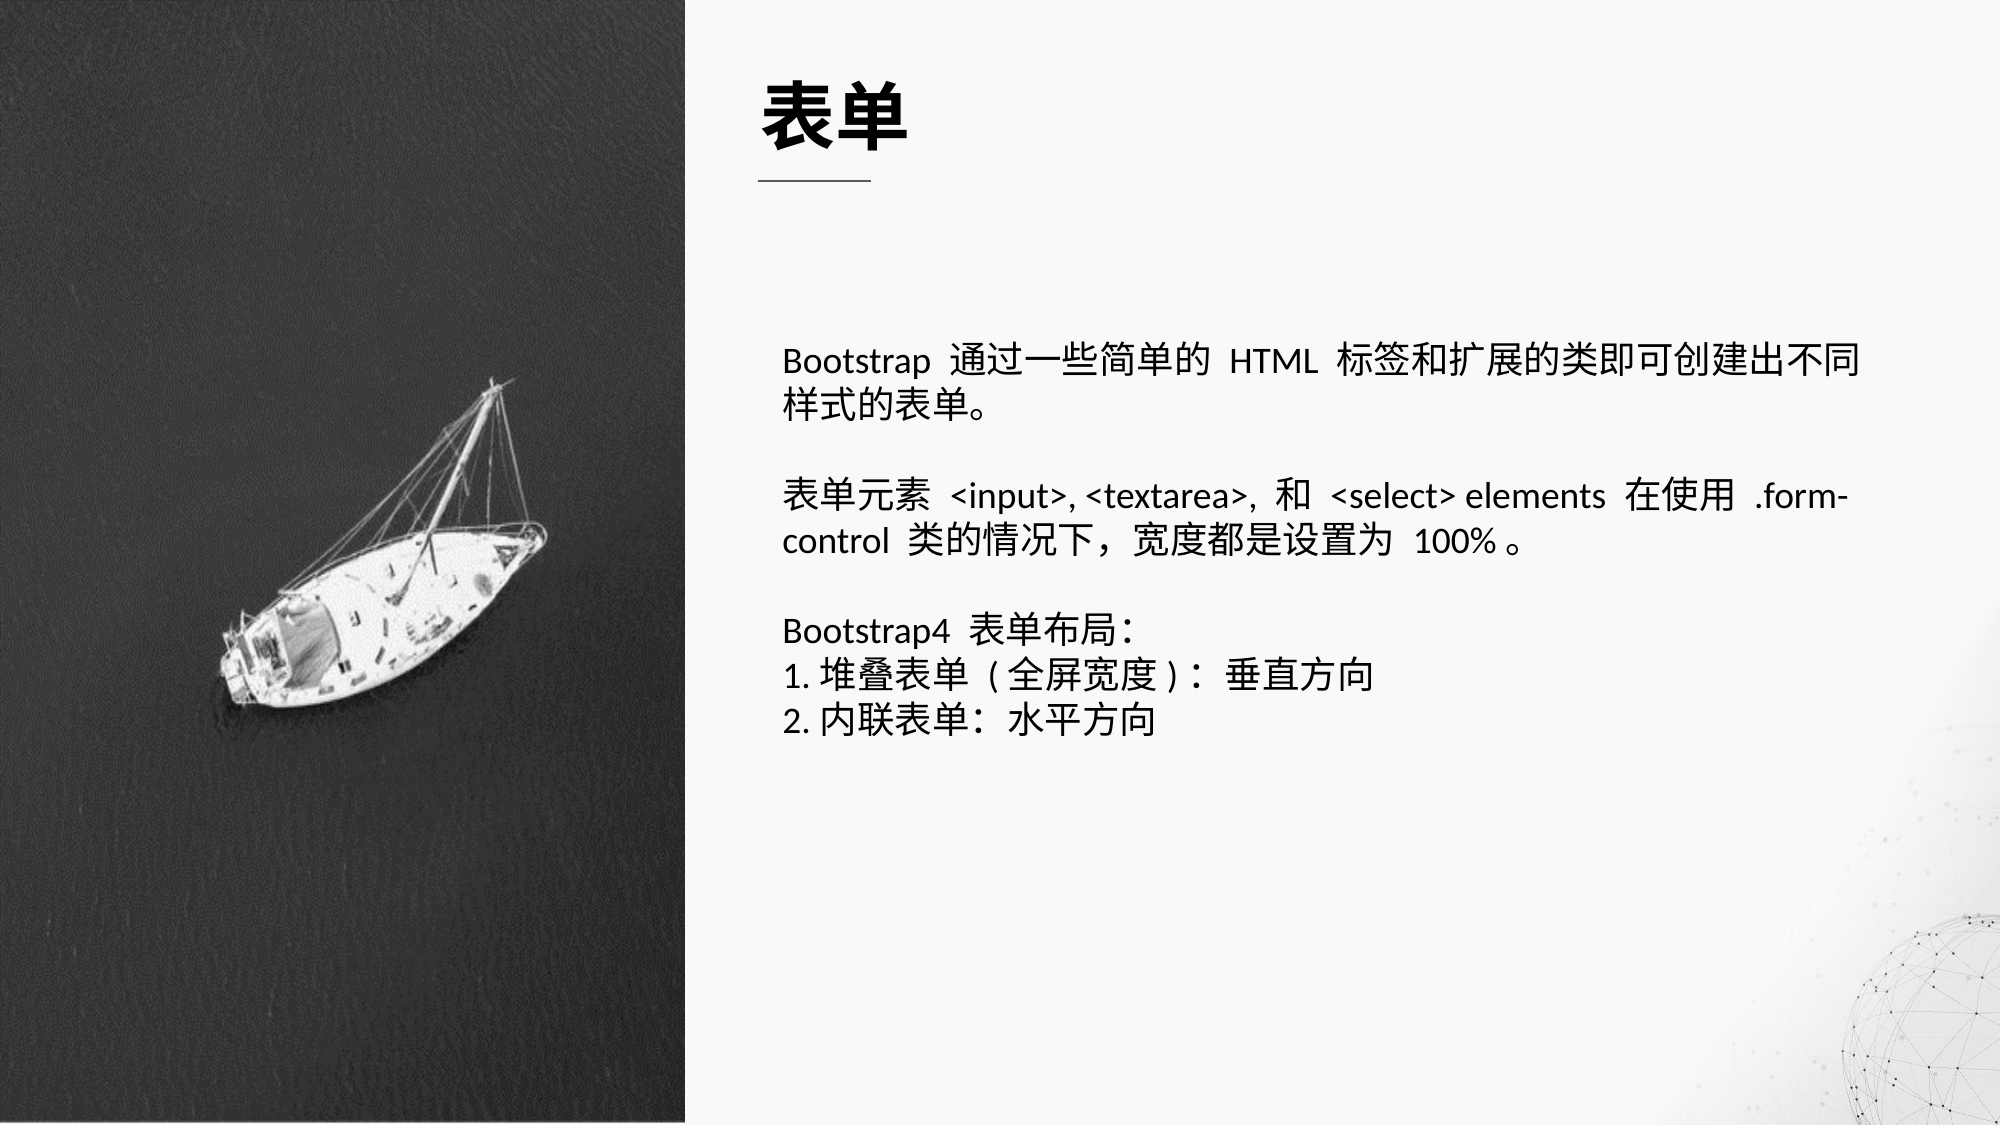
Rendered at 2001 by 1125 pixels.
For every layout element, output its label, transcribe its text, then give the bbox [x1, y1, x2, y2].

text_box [748, 63, 1439, 181]
text_box Bootstrap 通过一些简单的 HTML 标签和扩展的类即可创建出不同样式的表单。 表单元素 <input>, <textarea>, 和 <select> elements 在使用 .form-control 类的情况下，宽度都是设置为 100%。 Bootstrap4 表单布局： 1.堆叠表单 (全屏宽度)：垂直方向 2.内联表单：水平方向 [767, 328, 1887, 749]
picture [0, 0, 2000, 1125]
